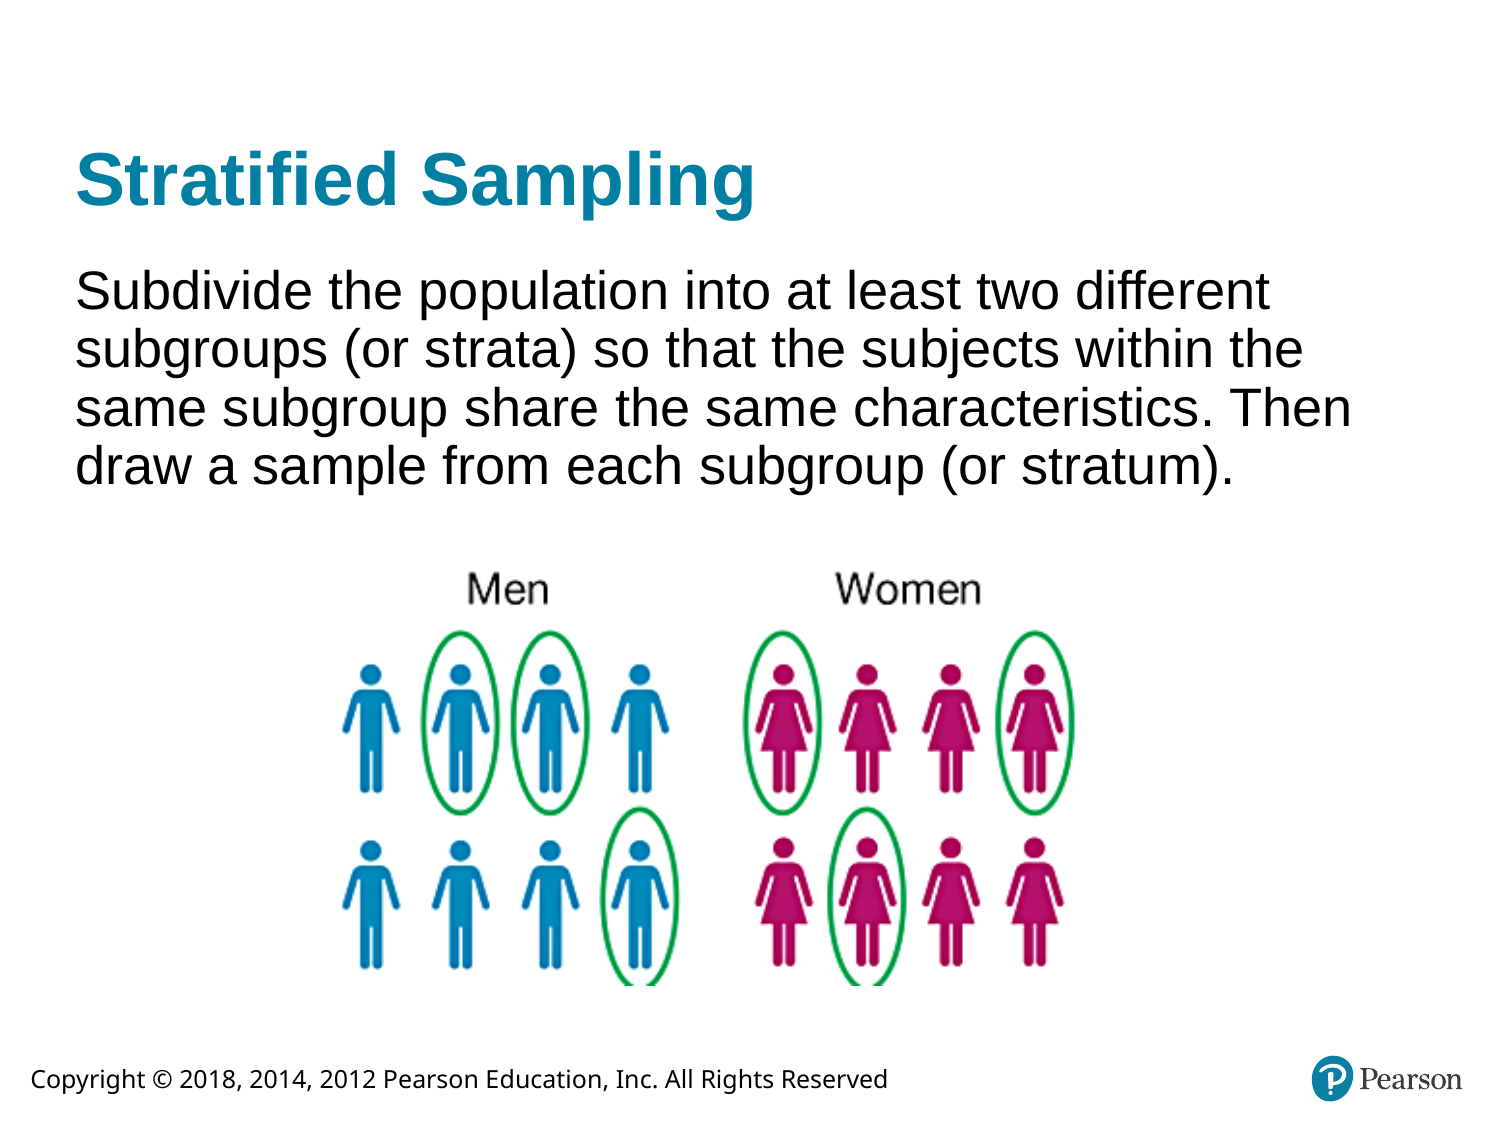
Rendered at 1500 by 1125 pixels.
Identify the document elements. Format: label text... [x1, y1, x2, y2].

title Stratified Sampling [75, 41, 1338, 222]
list Subdivide the population into at least two different subgroups (or strata) so that the subjects within the same subgroup share the same characteristics. Then draw a sample from each subgroup (or stratum). [75, 262, 1438, 500]
picture [324, 549, 1101, 986]
